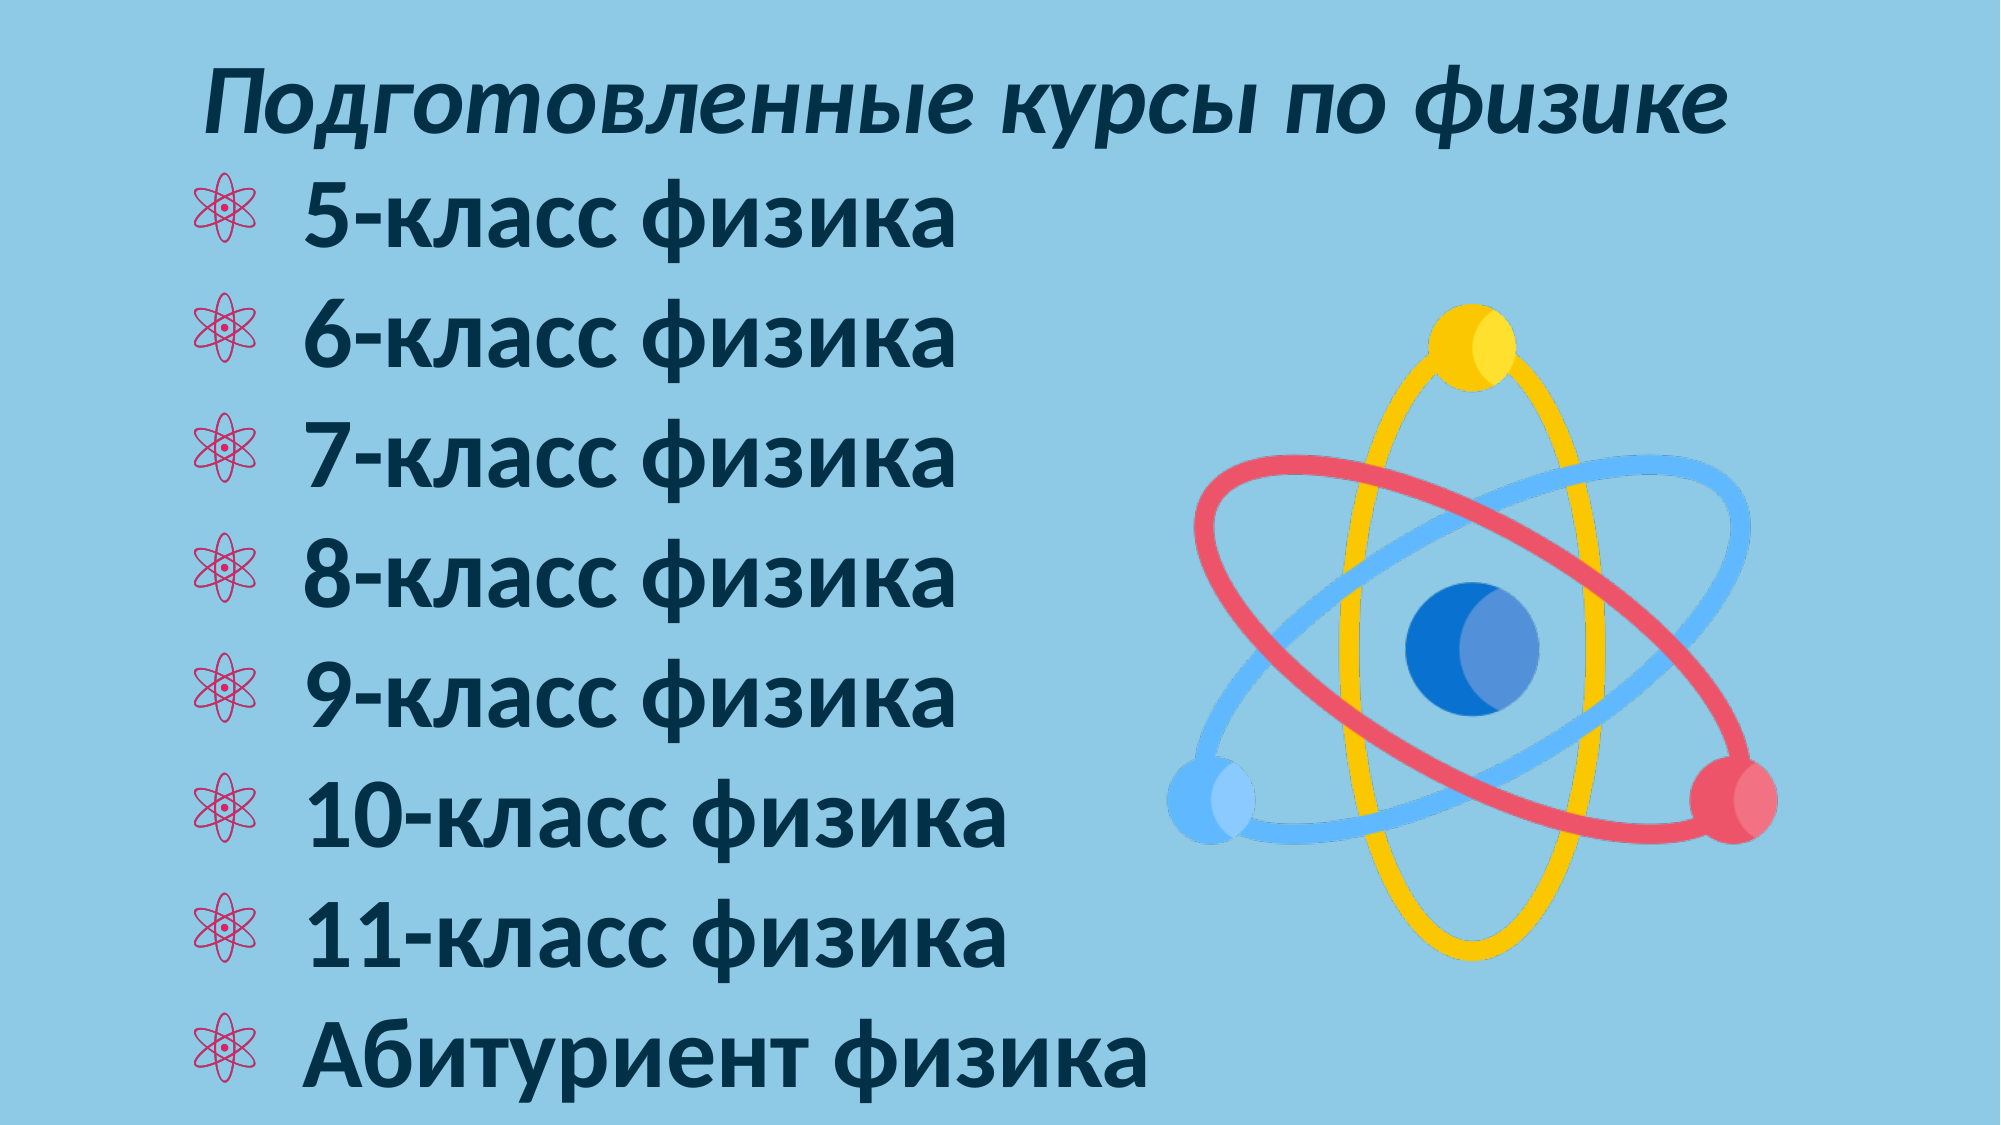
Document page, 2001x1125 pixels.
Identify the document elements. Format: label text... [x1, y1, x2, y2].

picture [189, 1012, 260, 1083]
picture [189, 892, 260, 963]
picture [189, 772, 260, 843]
picture [189, 292, 260, 363]
picture [189, 652, 260, 723]
picture [189, 532, 260, 603]
text_box 5-класс физика 6-класс физика 7-класс физика 8-класс физика 9-класс физика 10-класс физика 11-класс физика Абитуриент физика [175, 140, 1277, 1115]
picture [1144, 304, 1801, 961]
text_box Подготовленные курсы по физике [186, 26, 1746, 161]
picture [189, 412, 260, 483]
picture [189, 172, 260, 243]
